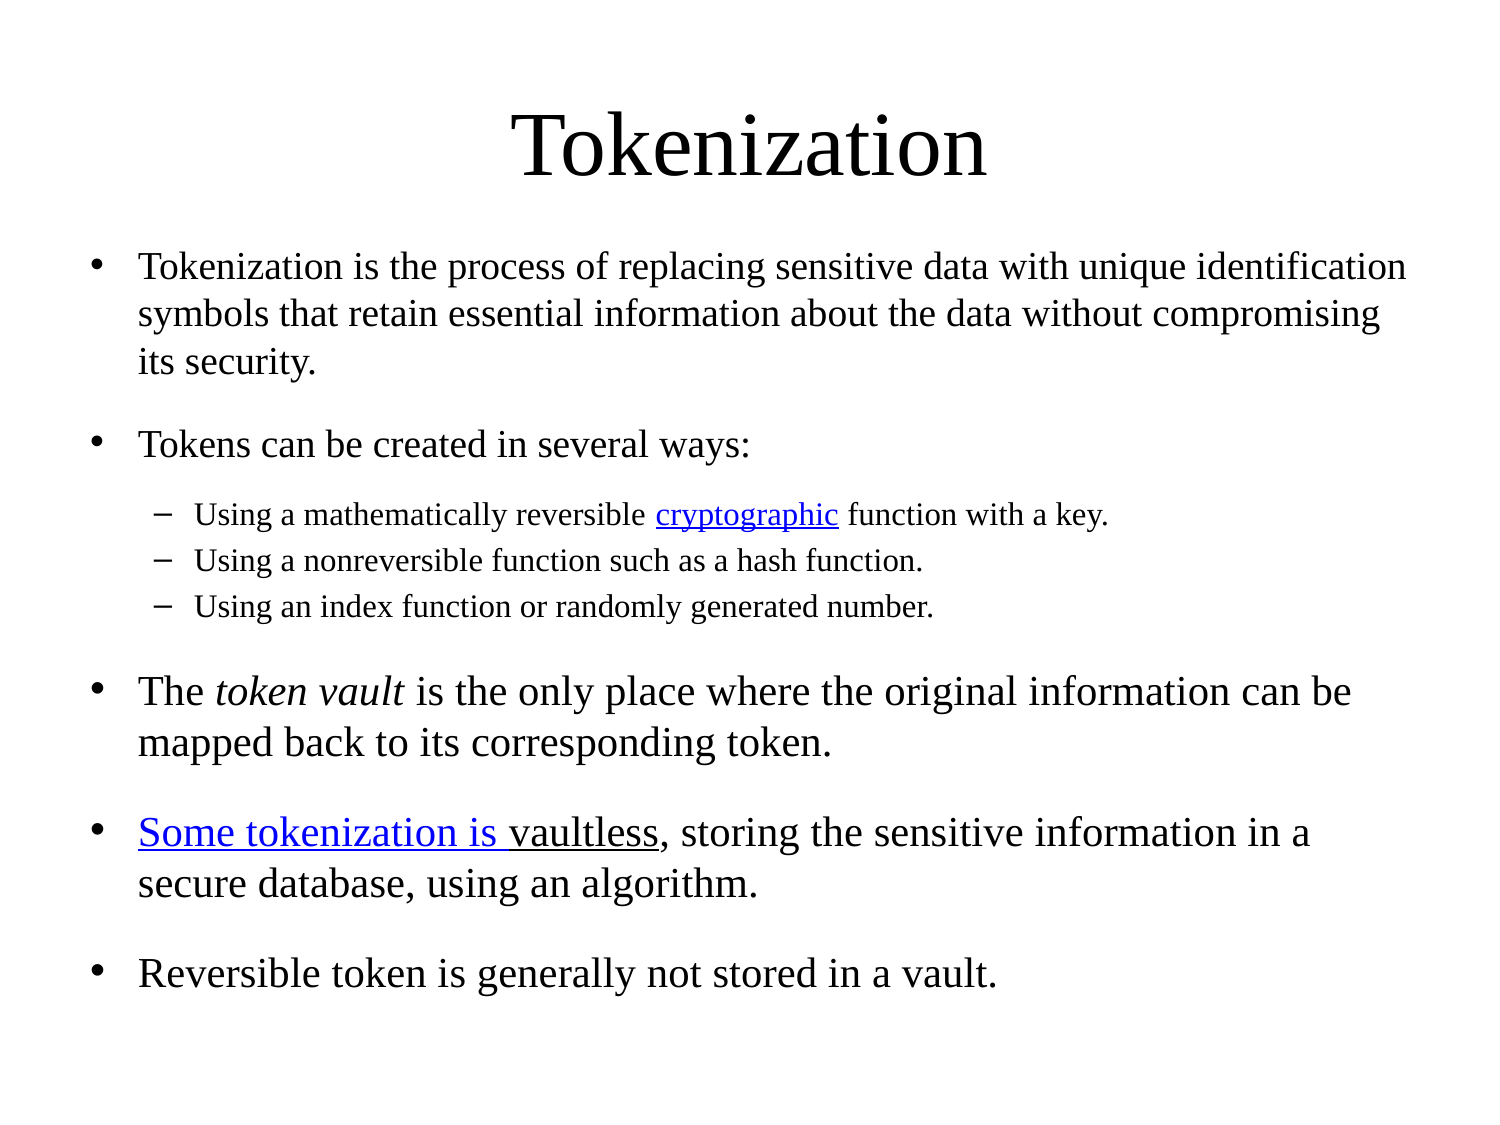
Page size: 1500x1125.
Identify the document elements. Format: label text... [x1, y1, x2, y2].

list Tokenization is the process of replacing sensitive data with unique identification symbols that retain essential information about the data without compromising its security. Tokens can be created in several ways: Using a mathematically reversible cryptographic function with a key. Using a nonreversible function such as a hash function. Using an index function or randomly generated number. The token vault is the only place where the original information can be mapped back to its corresponding token. Some tokenization is vaultless, storing the sensitive information in a secure database, using an algorithm. Reversible token is generally not stored in a vault. [75, 232, 1425, 1005]
title Tokenization [75, 45, 1425, 232]
